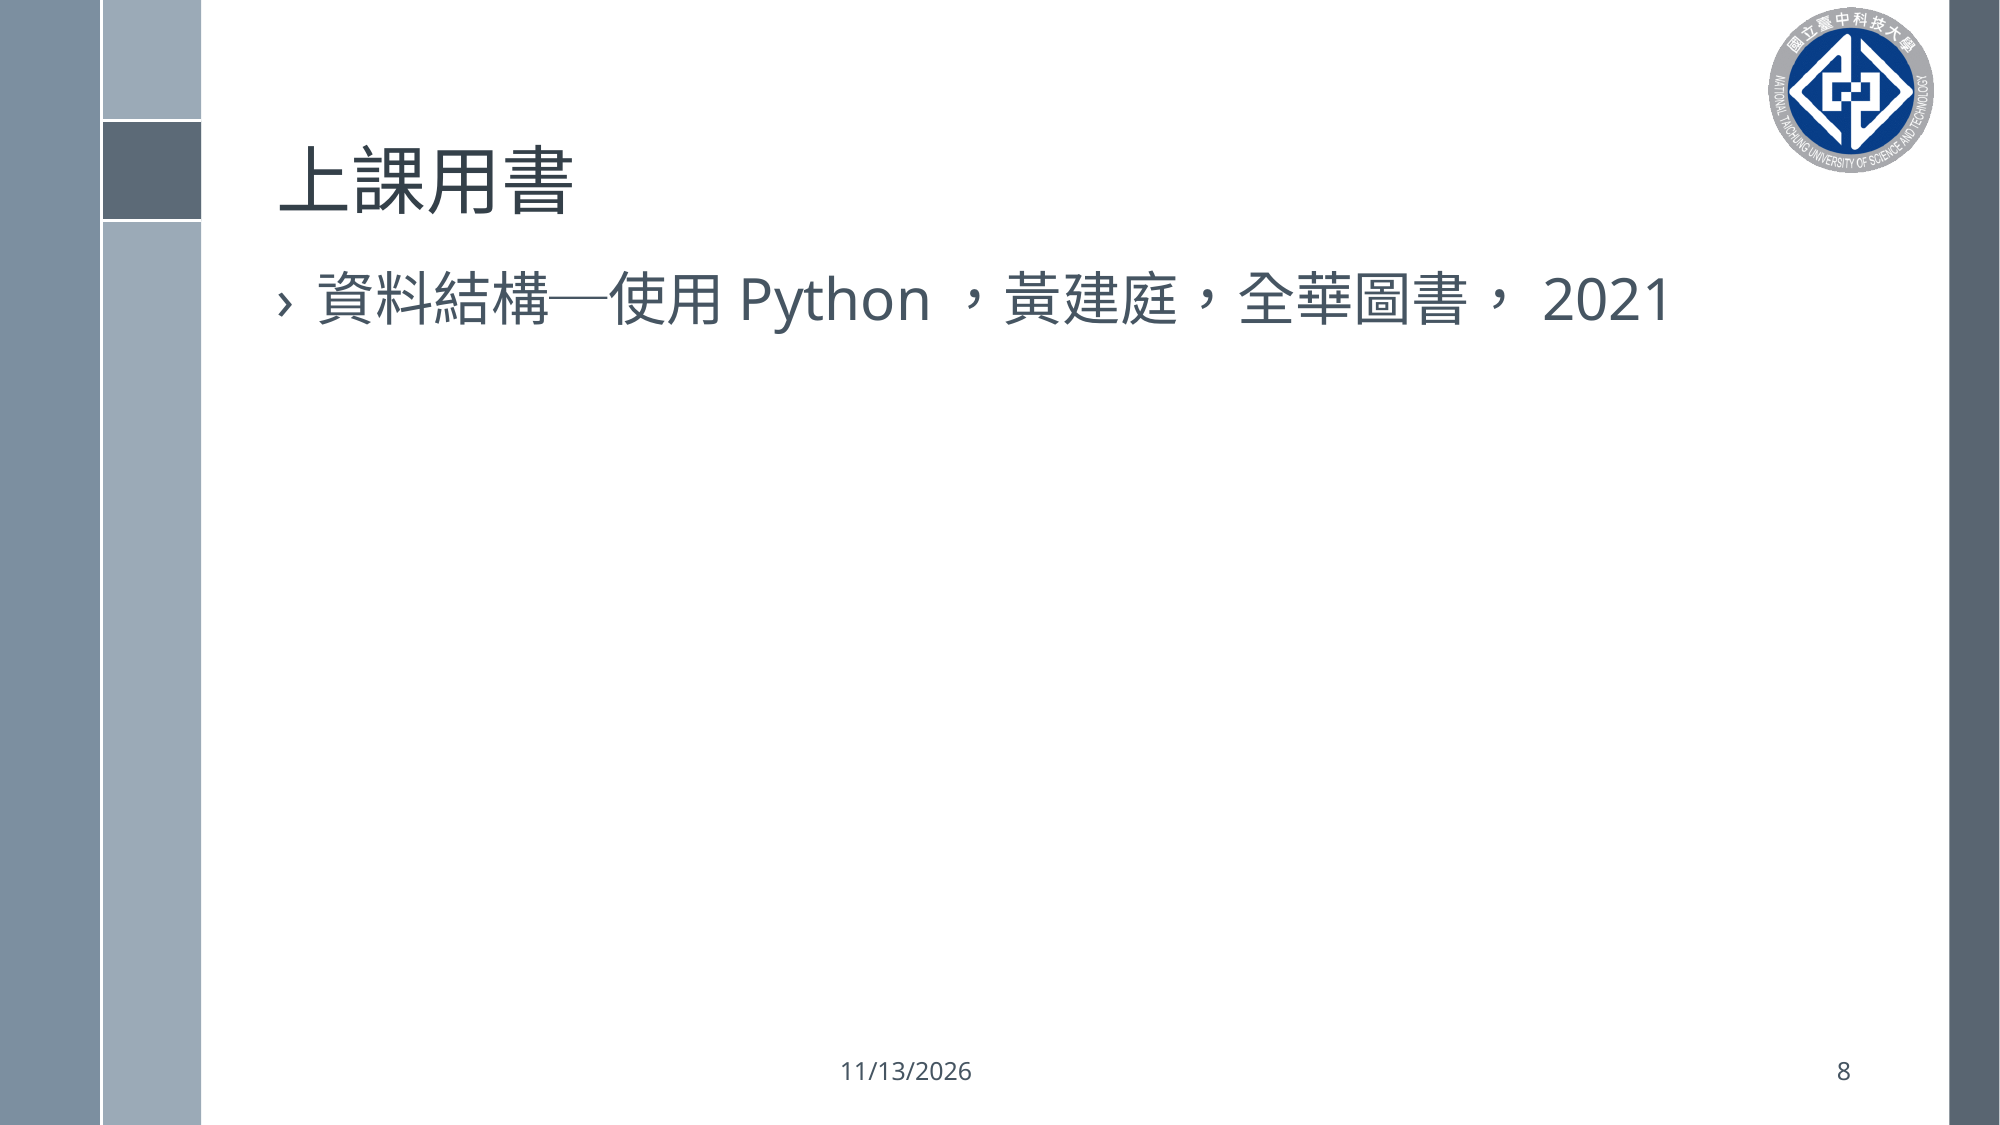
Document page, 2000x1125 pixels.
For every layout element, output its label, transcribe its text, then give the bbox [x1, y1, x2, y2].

slide_number 8 [1766, 1042, 1867, 1103]
list 資料結構─使用Python，黃建庭，全華圖書，2021 [261, 262, 1867, 1013]
title 上課用書 [261, 29, 1867, 233]
picture [1768, 7, 1934, 173]
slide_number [824, 1042, 1050, 1103]
